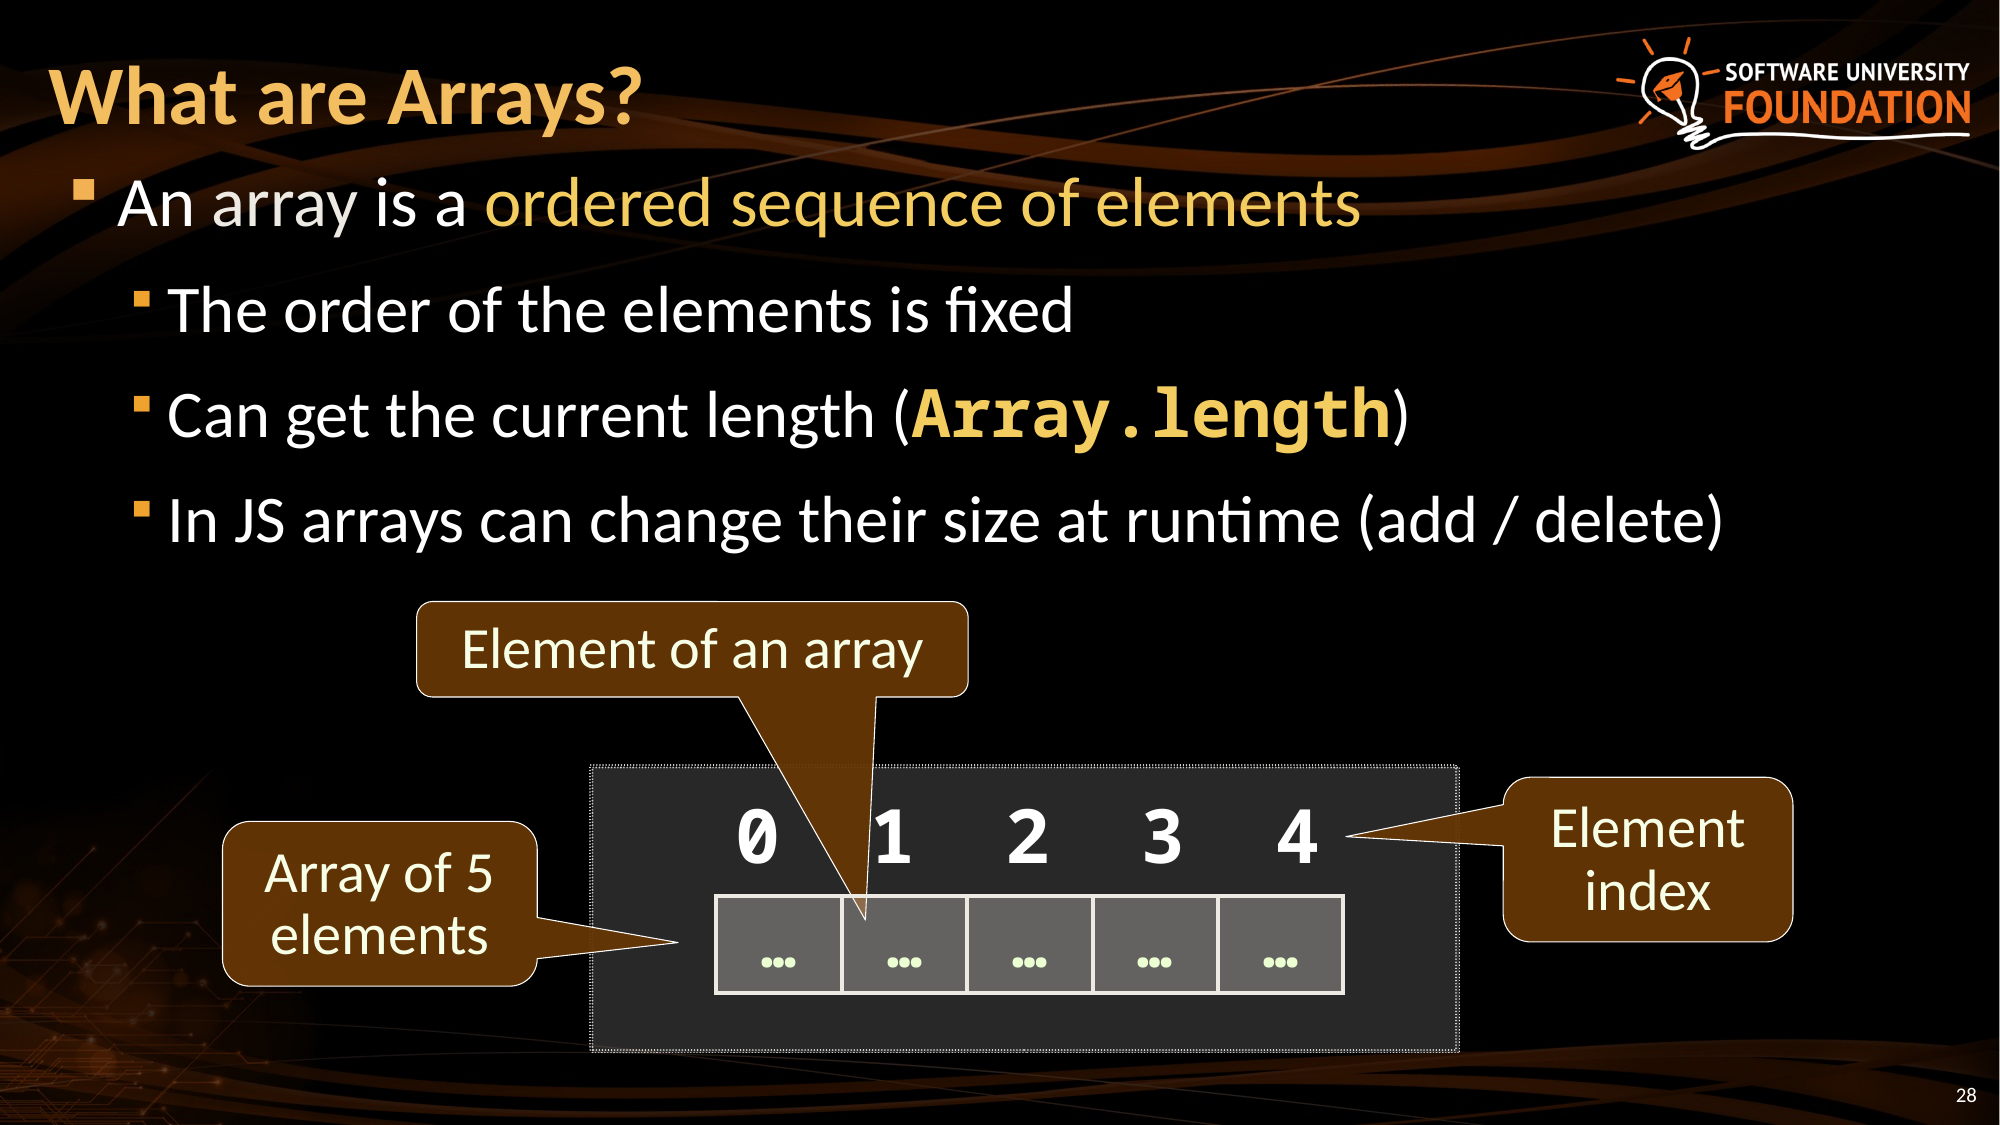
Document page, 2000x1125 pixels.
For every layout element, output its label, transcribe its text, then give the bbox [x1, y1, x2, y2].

text_box Array of 5 elements [222, 821, 679, 987]
text_box 0 1 2 3 4 [720, 781, 846, 887]
table_header … [1220, 898, 1341, 991]
table_header … [969, 898, 1091, 991]
text_box Element index [1345, 777, 1793, 942]
table_header … [1095, 898, 1216, 991]
table_header … [718, 898, 840, 991]
slide_number 28 [1882, 1074, 1983, 1113]
picture [0, 0, 2000, 1125]
list An array is a ordered sequence of elements The order of the elements is fixed Can get the current length (Array.length) In JS arrays can change their size at runtime (add / delete) [49, 149, 1950, 1088]
table_header … [844, 898, 965, 991]
text_box Element of an array [416, 601, 969, 894]
text_box 0 1 2 3 4 [868, 781, 1335, 887]
title What are Arrays? [30, 6, 1602, 189]
